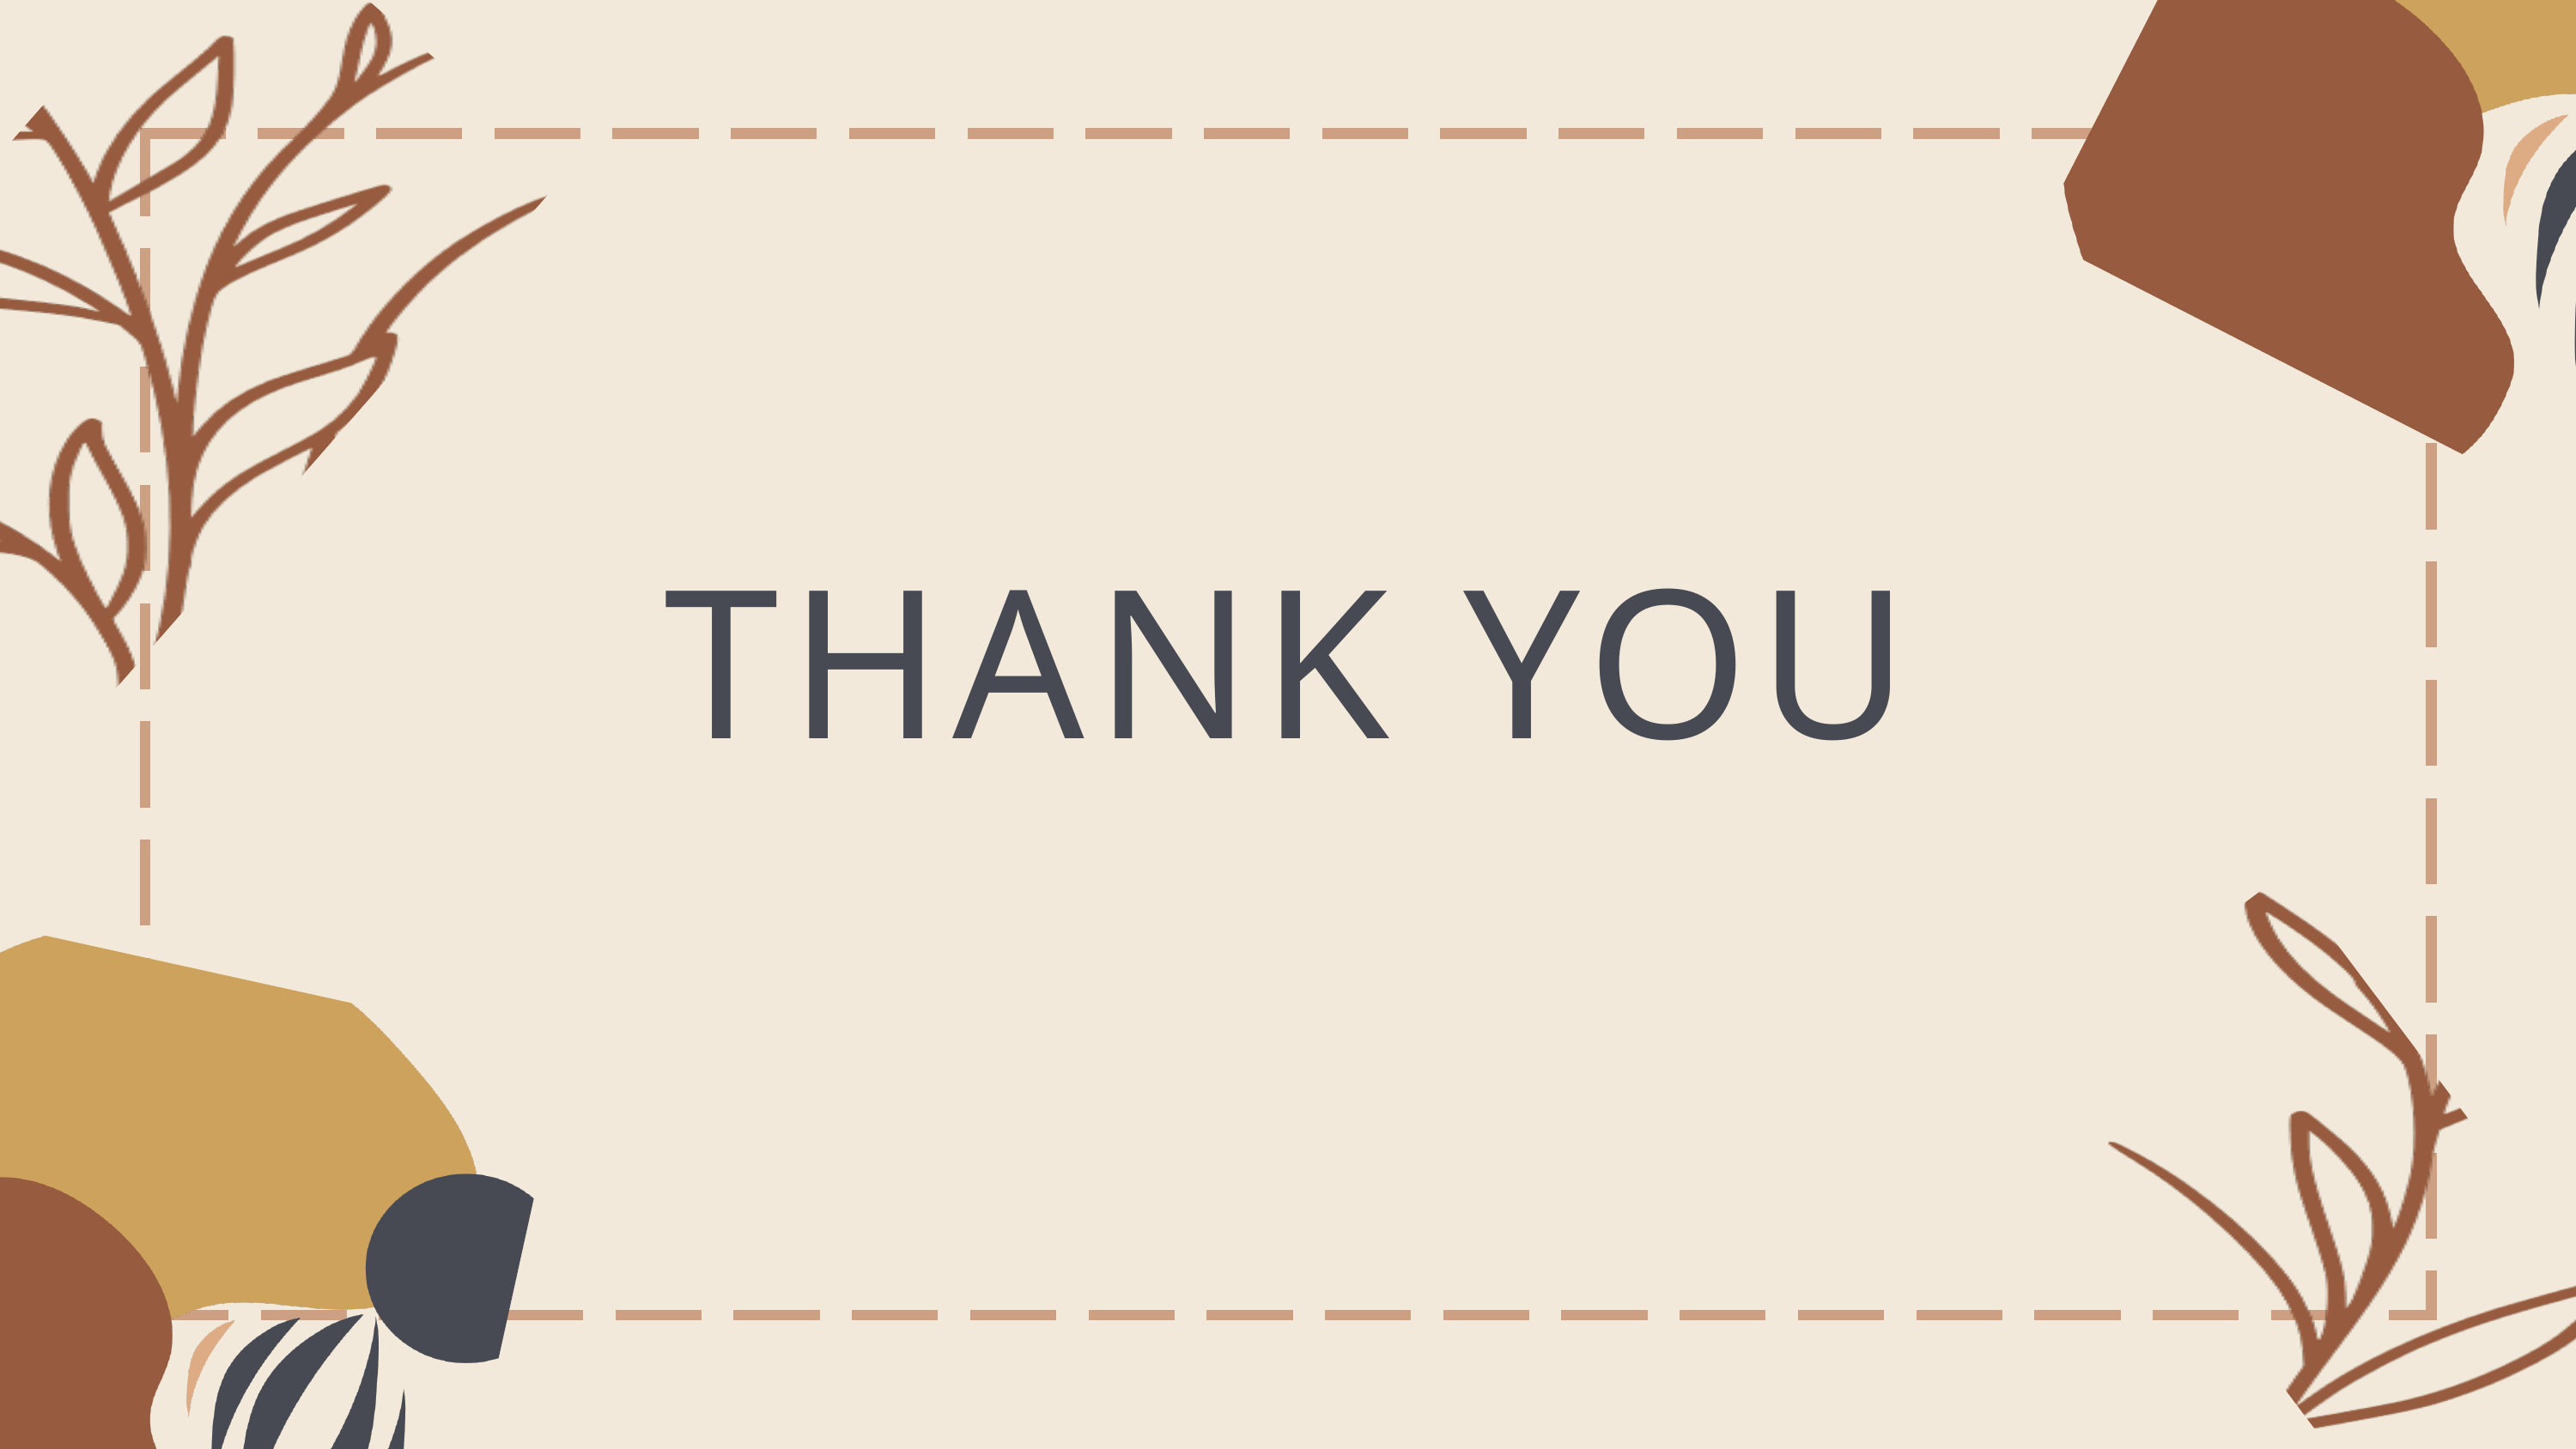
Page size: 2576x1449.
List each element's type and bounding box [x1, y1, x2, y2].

text_box [0, 925, 507, 1449]
text_box [144, 133, 2432, 1316]
text_box [0, 0, 518, 760]
text_box [2090, 0, 2576, 512]
text_box [2234, 1073, 2576, 1449]
